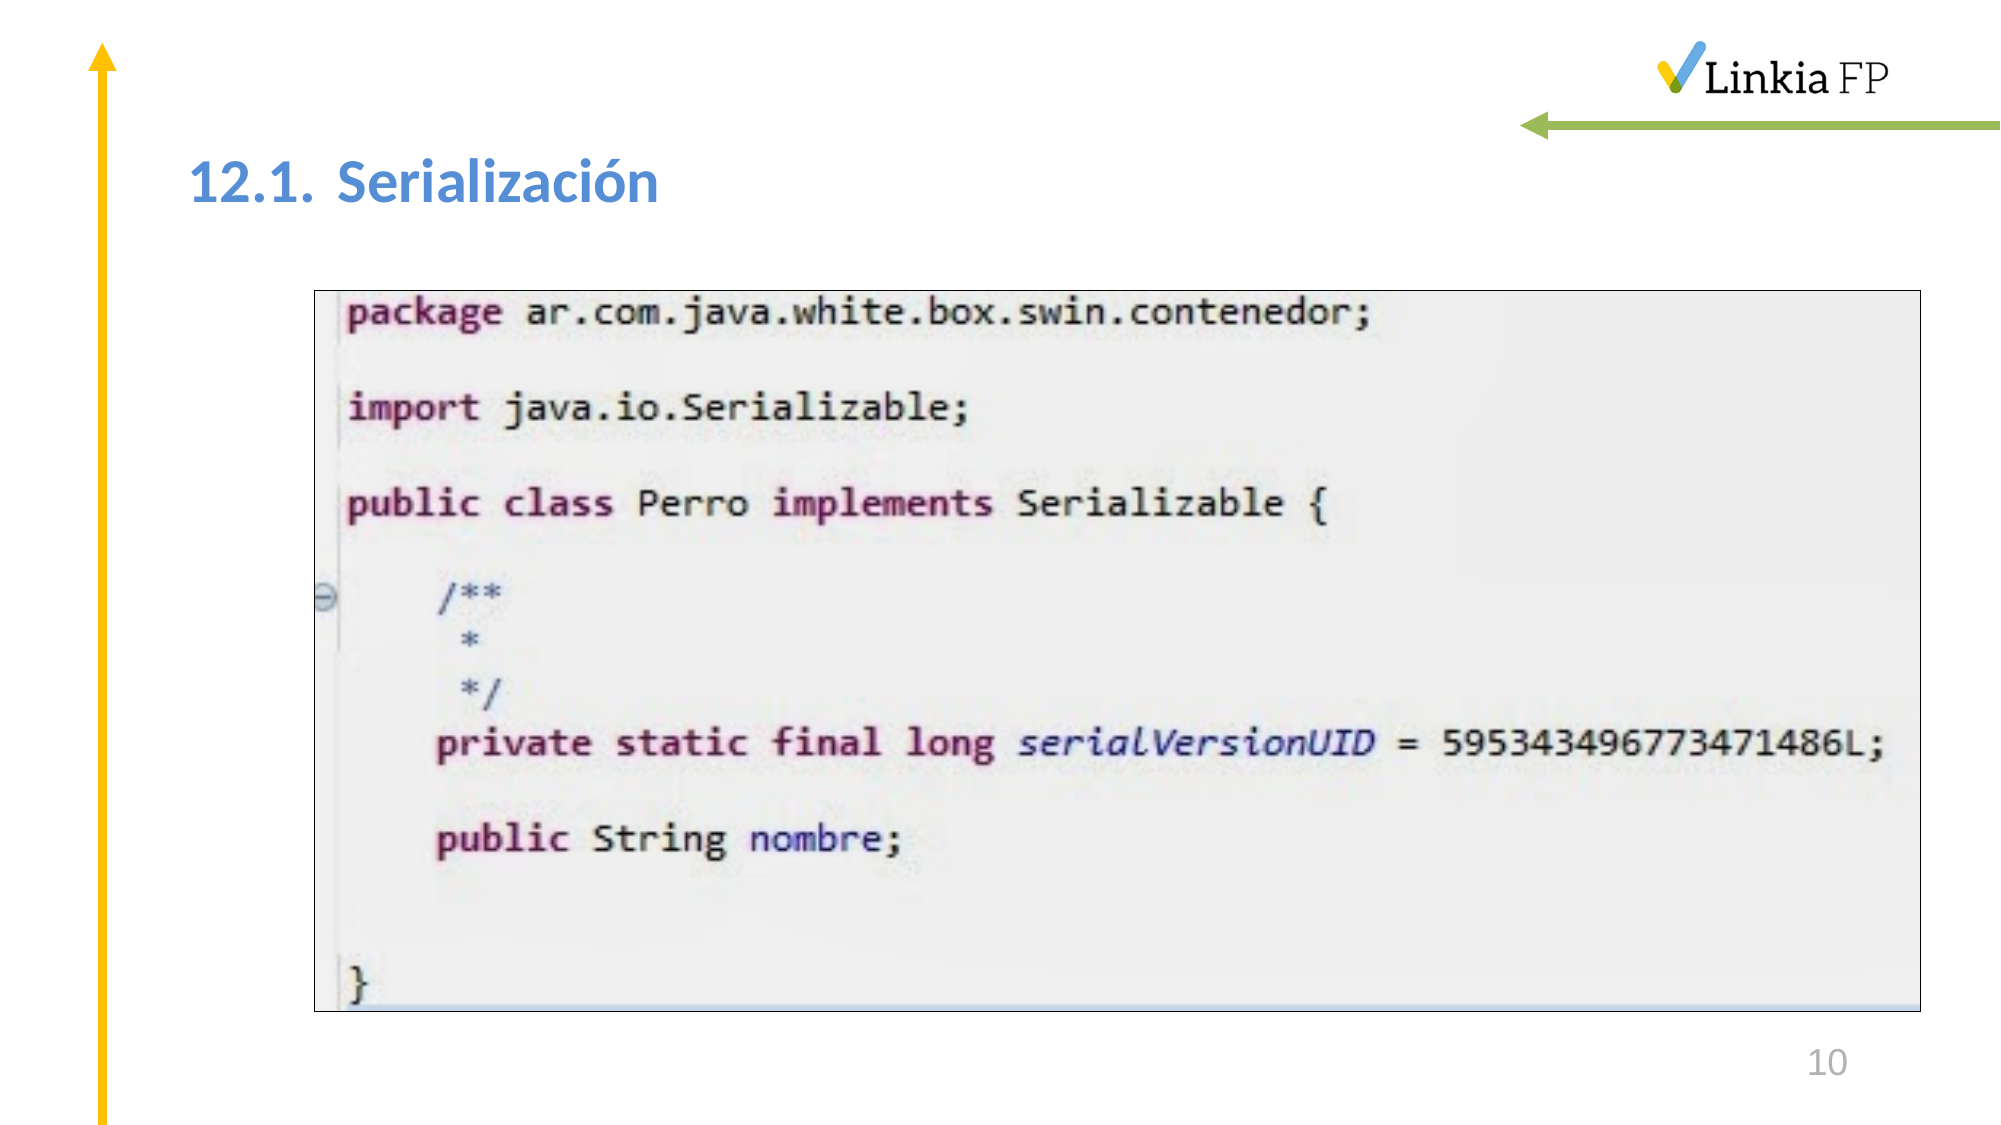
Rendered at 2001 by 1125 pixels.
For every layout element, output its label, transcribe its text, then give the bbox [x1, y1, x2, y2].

slide_number 10 [1413, 1030, 1864, 1091]
picture [314, 290, 1921, 1012]
title 12.1. Serialización [173, 113, 1981, 242]
picture [1649, 39, 1900, 95]
